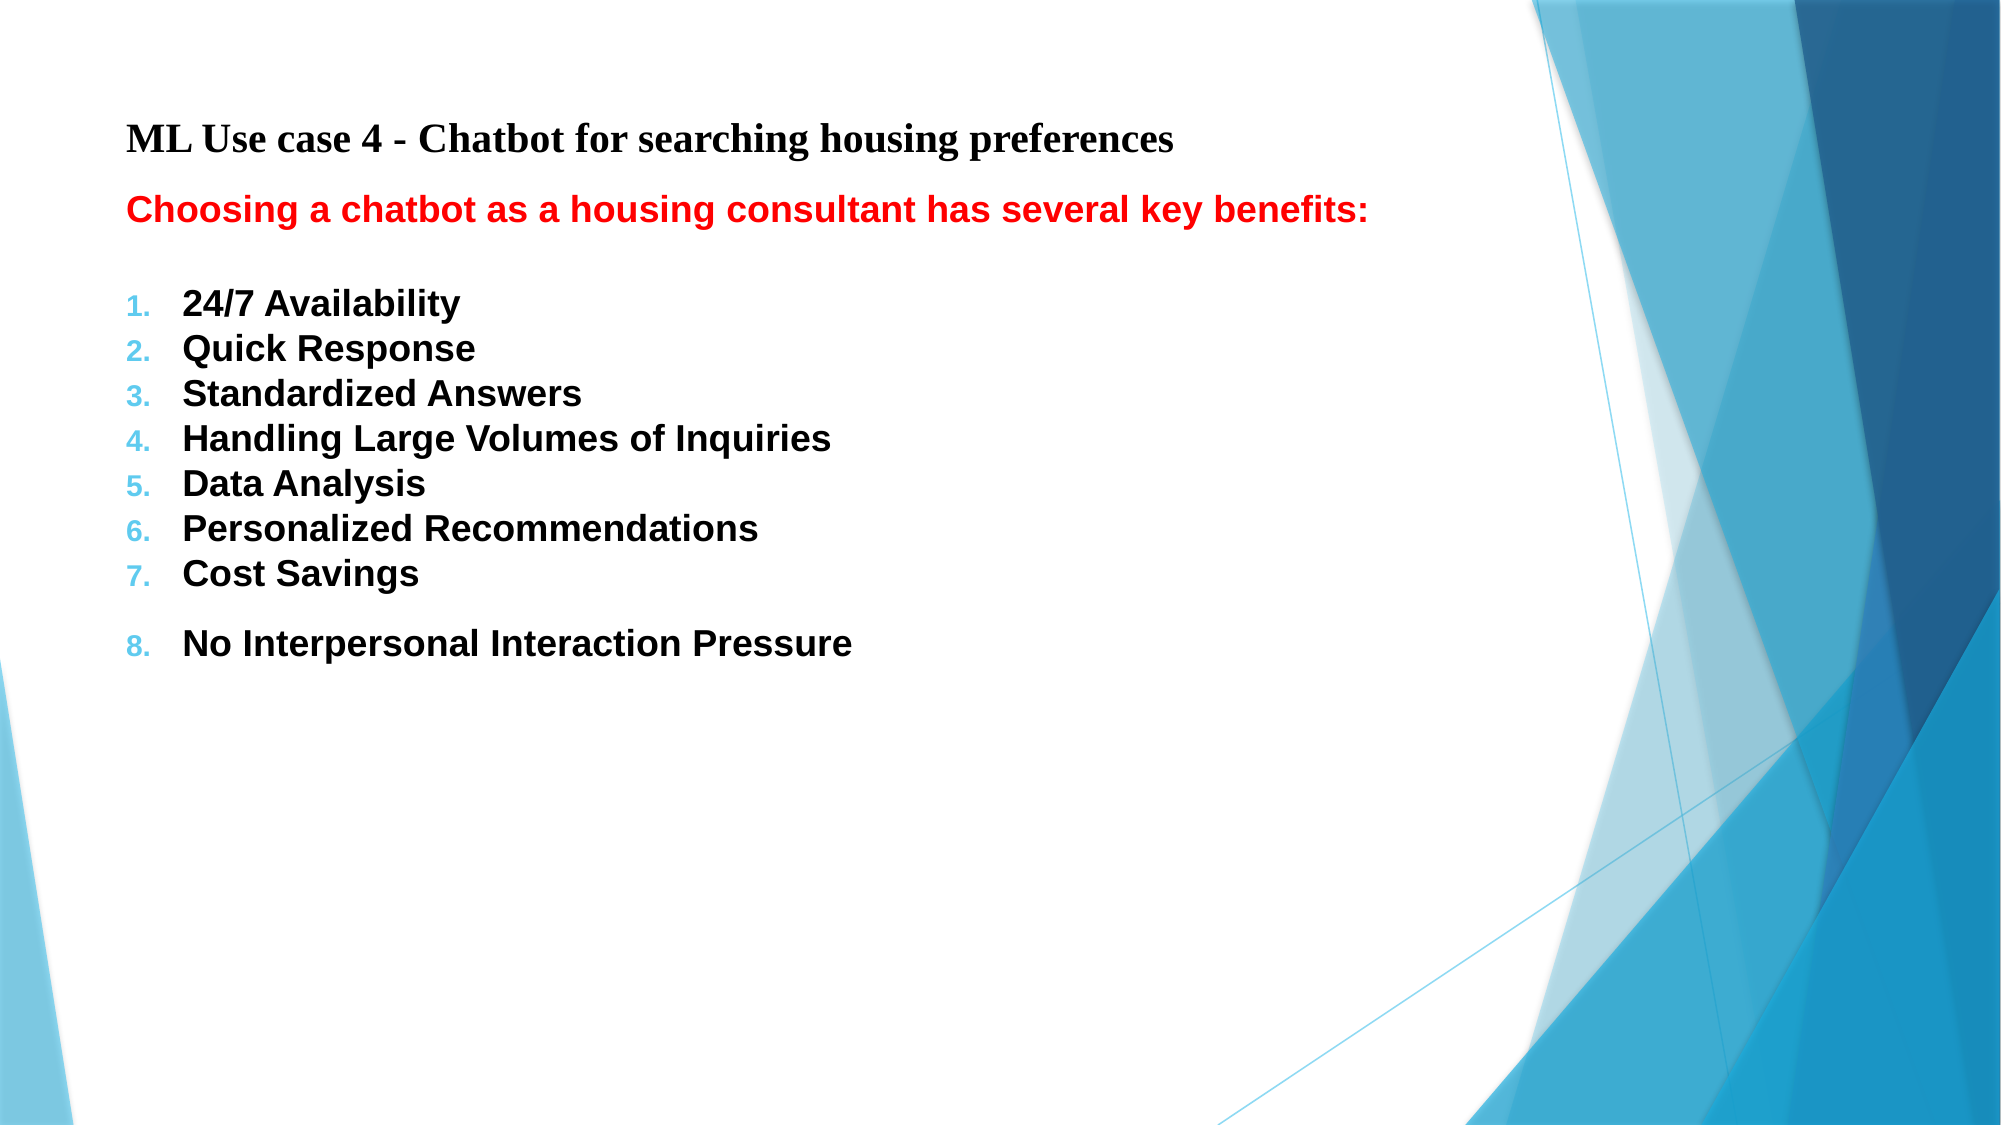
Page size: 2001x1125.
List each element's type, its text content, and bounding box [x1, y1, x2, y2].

list Choosing a chatbot as a housing consultant has several key benefits: 24/7 Availability Quick Response Standardized Answers Handling Large Volumes of Inquiries Data Analysis Personalized Recommendations Cost Savings No Interpersonal Interaction Pressure [111, 176, 1637, 1010]
title ML Use case 4 - Chatbot for searching housing preferences [111, 99, 1522, 176]
